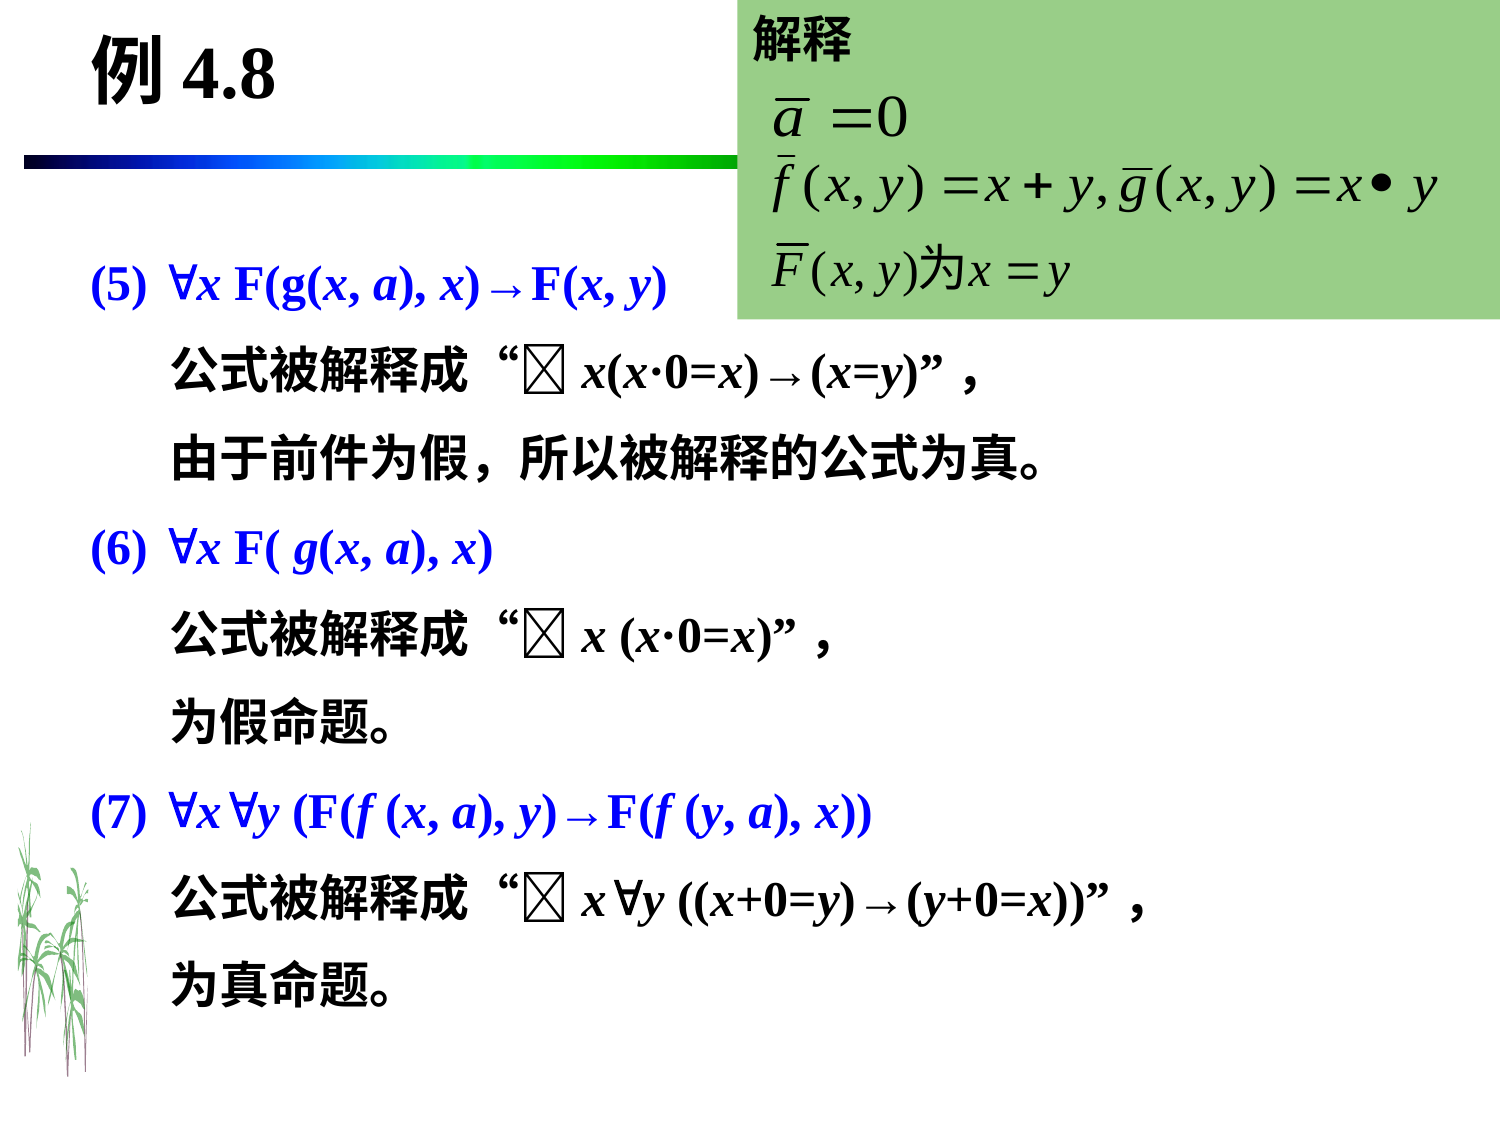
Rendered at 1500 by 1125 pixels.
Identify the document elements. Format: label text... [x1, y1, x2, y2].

text_box 解释 [737, 0, 1500, 320]
list (5) x F(g(x, a), x)→F(x, y) 公式被解释成“x(x·0=x)→(x=y)”， 由于前件为假，所以被解释的公式为真。 (6) x F( g(x, a), x) 公式被解释成“x (x·0=x)”， 为假命题。 (7) xy (F(f (x, a), y)→F(f (y, a), x)) 公式被解释成“xy ((x+0=y)→(y+0=x))”， 为真命题。 [74, 224, 1426, 1063]
title 例4.8 [74, 0, 737, 138]
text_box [762, 232, 1079, 309]
picture [24, 155, 333, 169]
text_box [762, 81, 921, 142]
picture [361, 155, 737, 169]
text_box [753, 144, 1451, 224]
